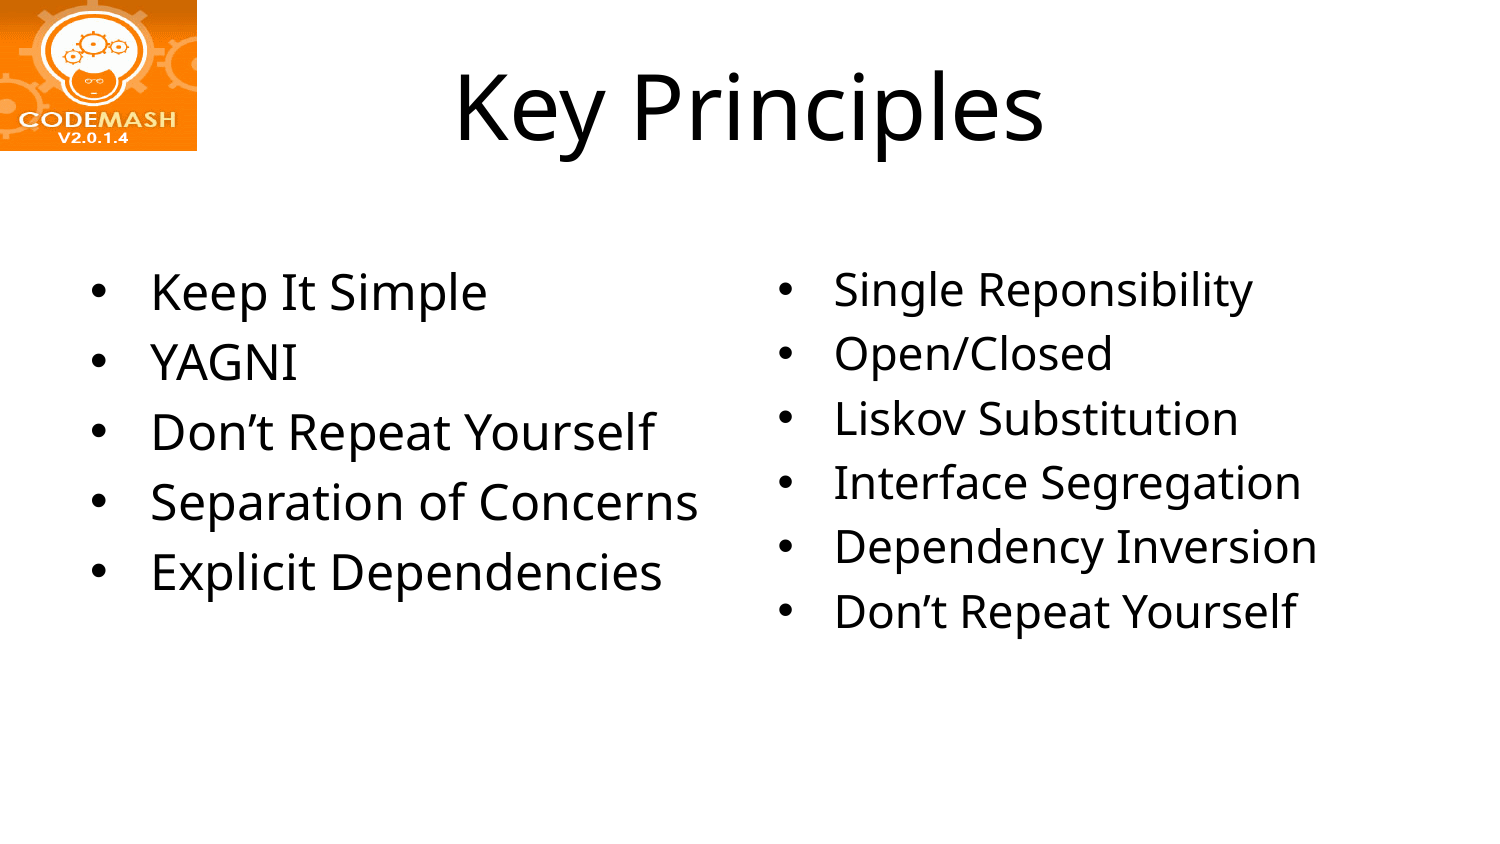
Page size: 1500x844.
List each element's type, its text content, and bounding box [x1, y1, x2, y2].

list Single Reponsibility Open/Closed Liskov Substitution Interface Segregation Dependency Inversion Don’t Repeat Yourself [762, 253, 1425, 646]
list Keep It Simple YAGNI Don’t Repeat Yourself Separation of Concerns Explicit Dependencies [75, 253, 738, 646]
picture [0, 0, 197, 151]
title Key Principles [75, 33, 1425, 175]
